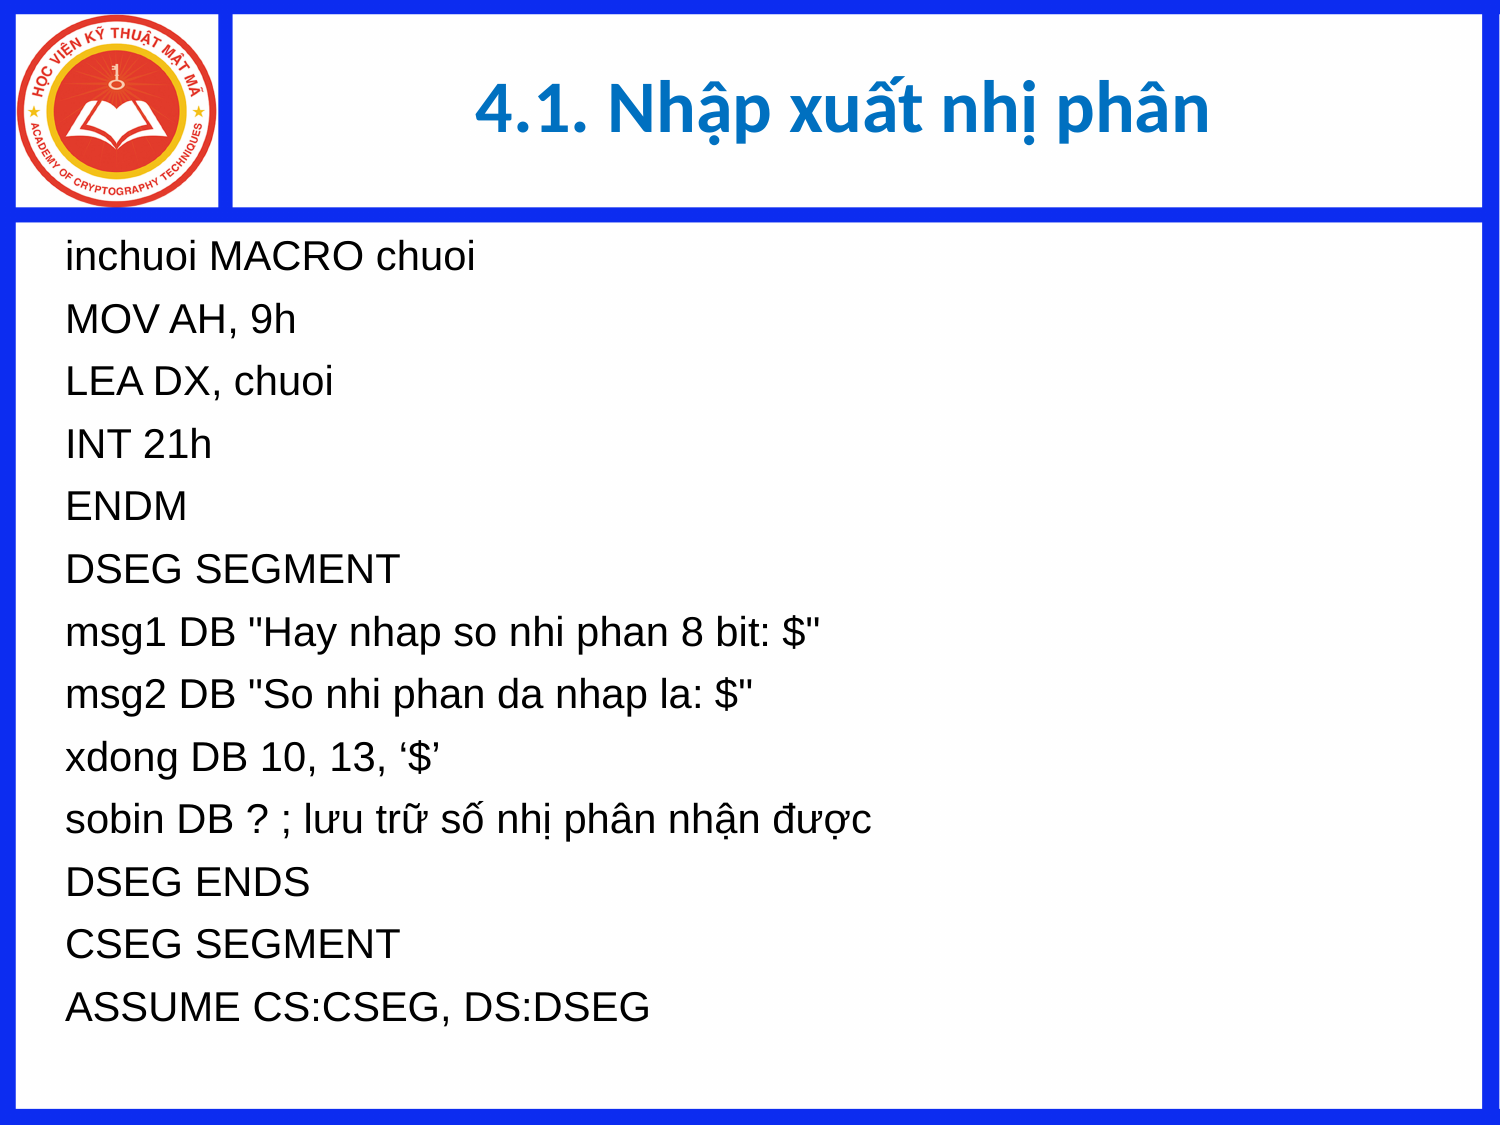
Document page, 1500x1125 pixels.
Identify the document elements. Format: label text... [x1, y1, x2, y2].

picture [0, 0, 1500, 1125]
list inchuoi MACRO chuoi MOV AH, 9h LEA DX, chuoi INT 21h ENDM DSEG SEGMENT msg1 DB "Hay nhap so nhi phan 8 bit: $" msg2 DB "So nhi phan da nhap la: $" xdong DB 10, 13, ‘$’ sobin DB ? ; lưu trữ số nhị phân nhận được DSEG ENDS CSEG SEGMENT ASSUME CS:CSEG, DS:DSEG [50, 221, 1475, 1038]
title 4.1. Nhập xuất nhị phân [237, 50, 1450, 155]
